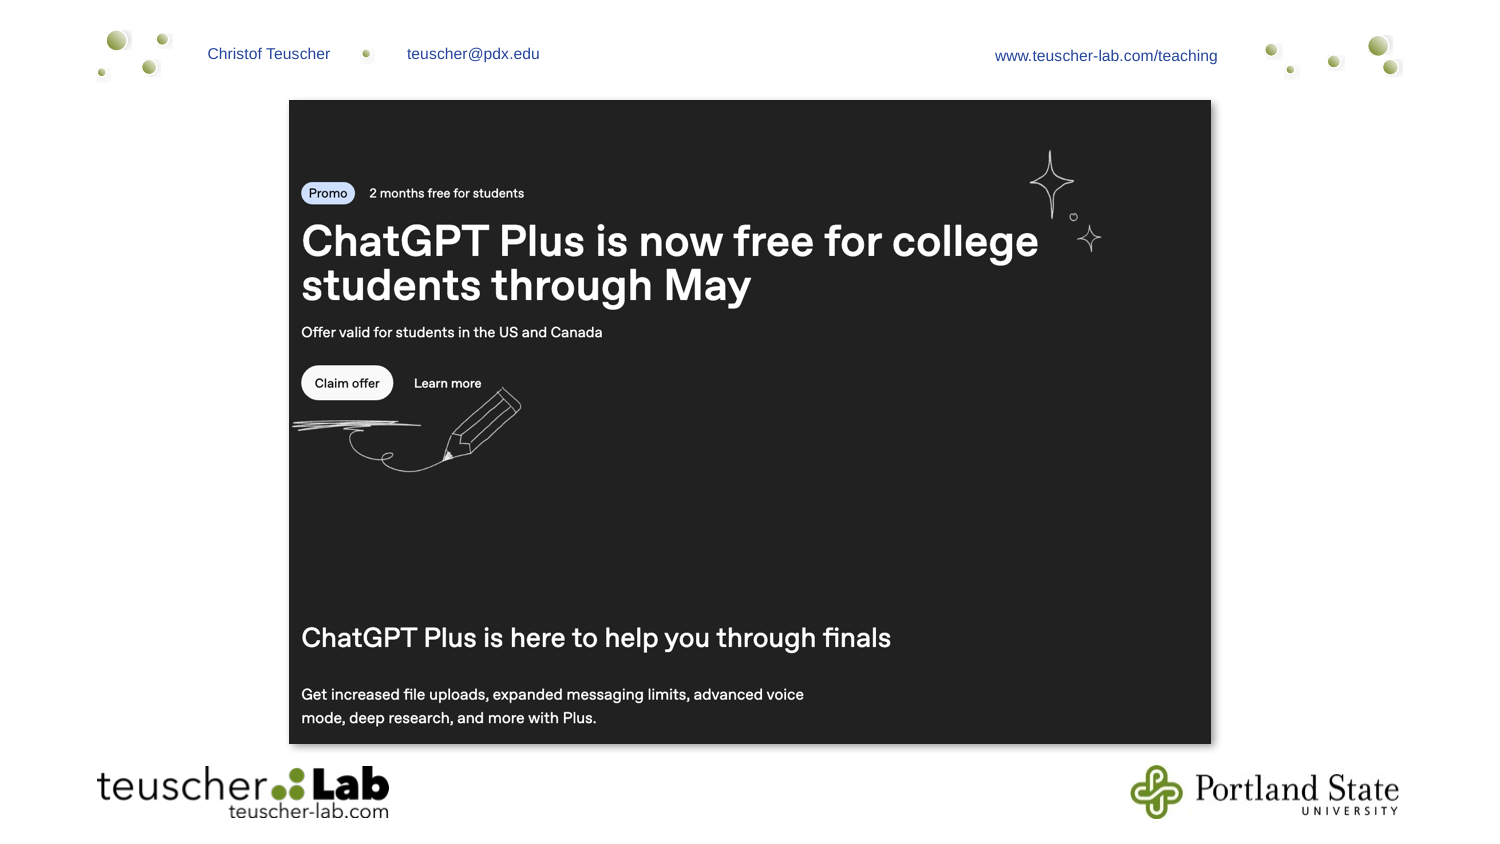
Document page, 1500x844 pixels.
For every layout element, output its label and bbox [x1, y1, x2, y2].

picture [1130, 765, 1399, 819]
picture [289, 100, 1211, 744]
picture [97, 766, 389, 818]
